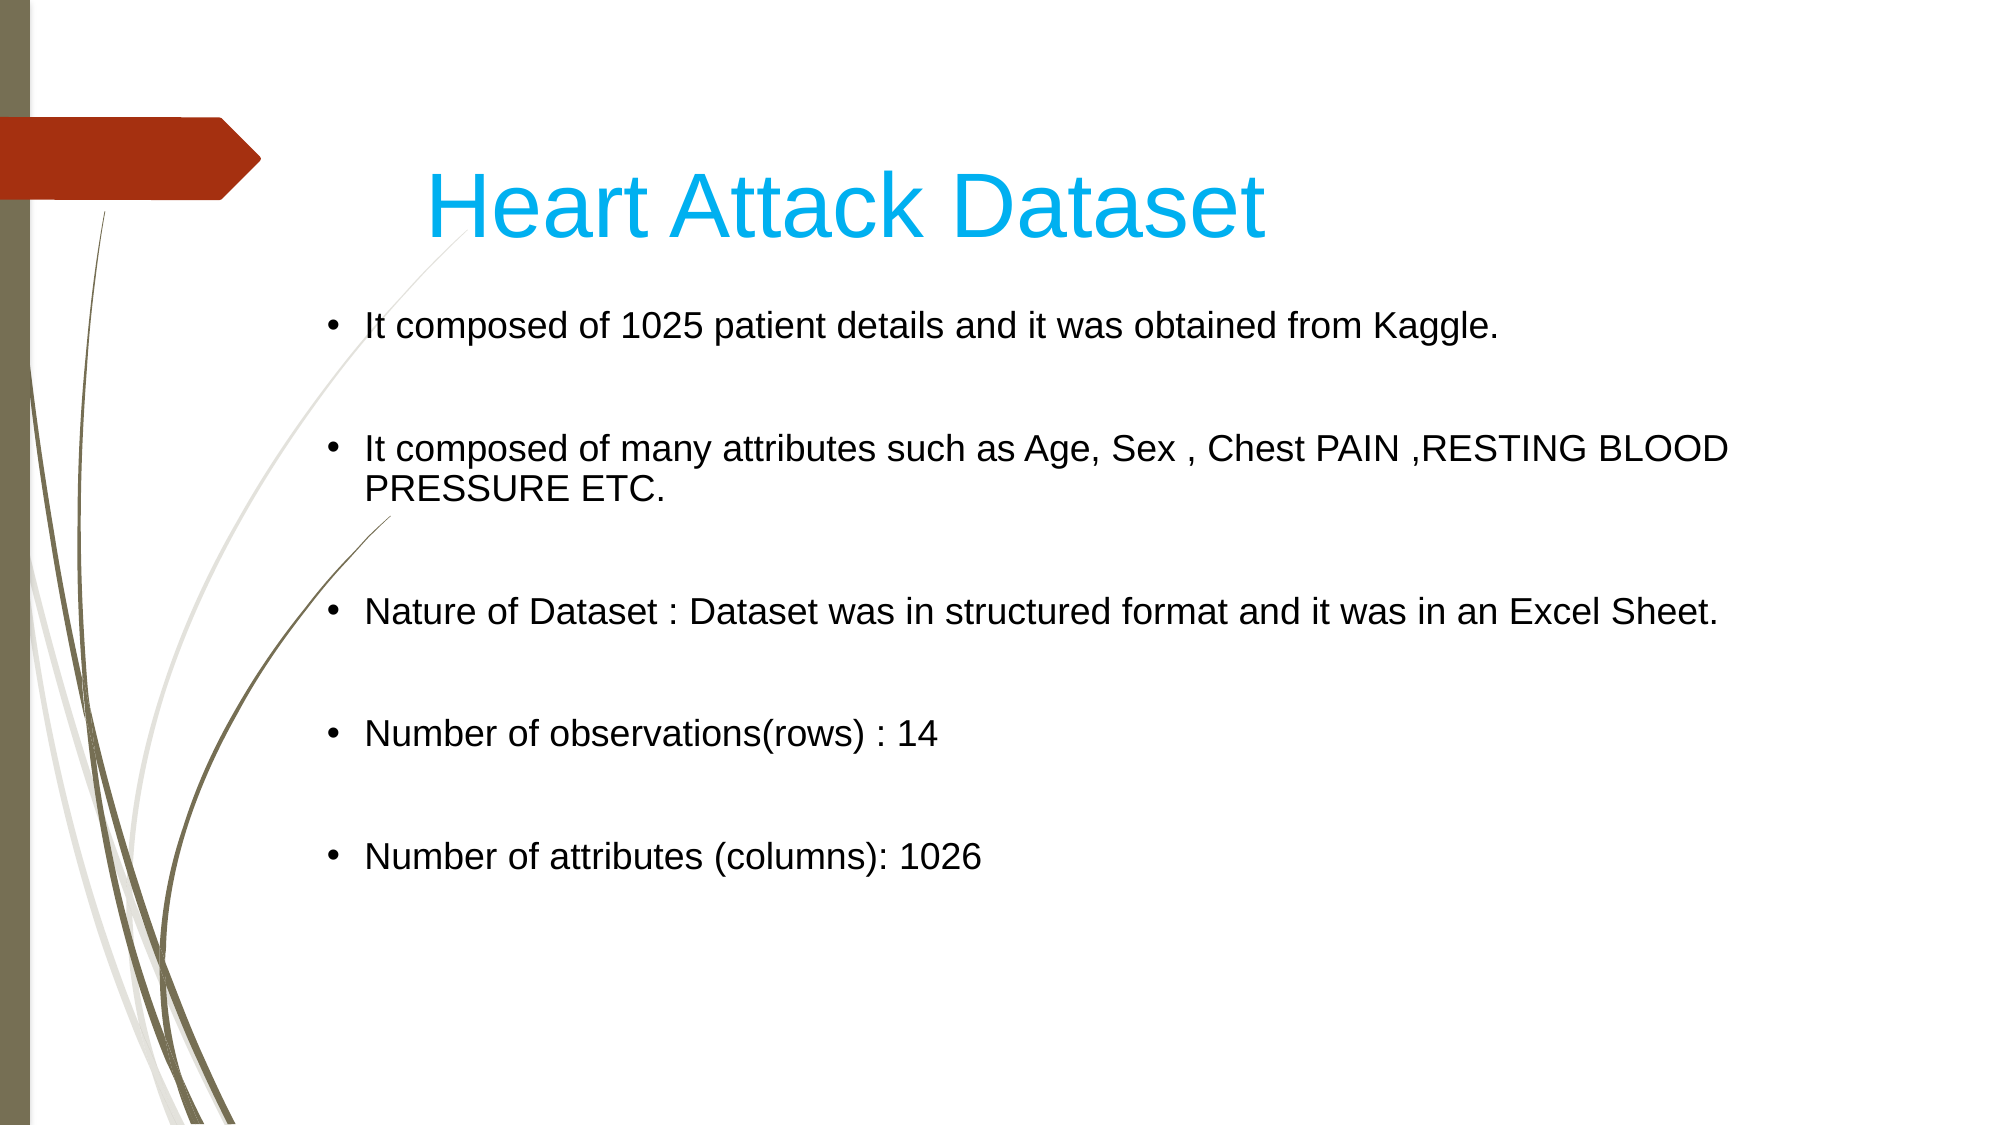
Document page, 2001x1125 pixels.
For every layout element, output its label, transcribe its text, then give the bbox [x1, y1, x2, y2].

title Heart Attack Dataset [425, 157, 1888, 258]
subtitle It composed of 1025 patient details and it was obtained from Kaggle. It composed of many attributes such as Age, Sex , Chest PAIN ,RESTING BLOOD PRESSURE ETC. Nature of Dataset : Dataset was in structured format and it was in an Excel Sheet. Number of observations(rows) : 14 Number of attributes (columns): 1026 [326, 344, 1790, 1046]
